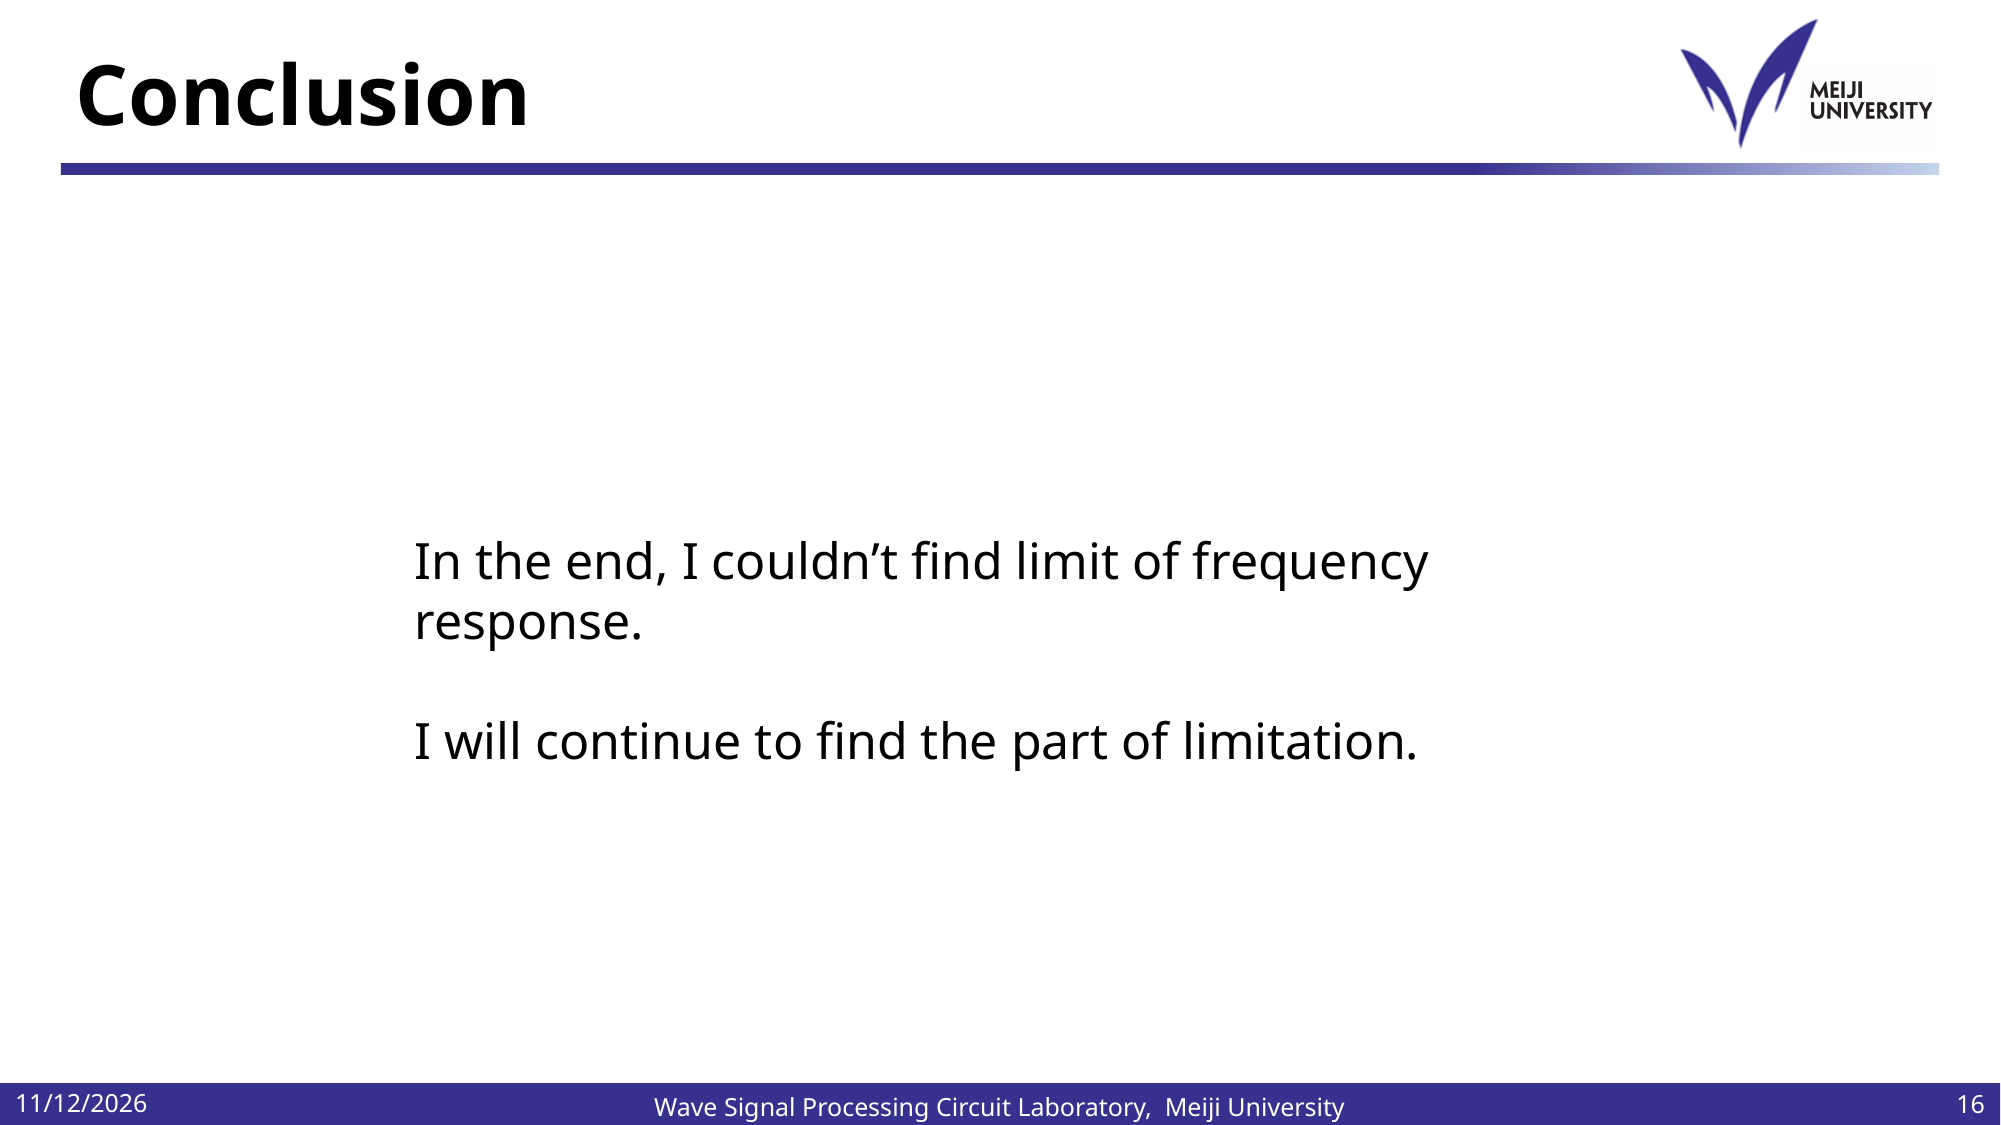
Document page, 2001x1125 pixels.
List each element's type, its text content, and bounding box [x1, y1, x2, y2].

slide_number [0, 1074, 450, 1125]
picture [1675, 16, 1939, 156]
text_box In the end, I couldn’t find limit of frequency response. I will continue to find the part of limitation. [399, 522, 1600, 777]
title Conclusion [60, 34, 1786, 164]
footer Wave Signal Processing Circuit Laboratory, Meiji University [588, 1078, 1412, 1125]
slide_number 16 [1550, 1075, 2000, 1125]
